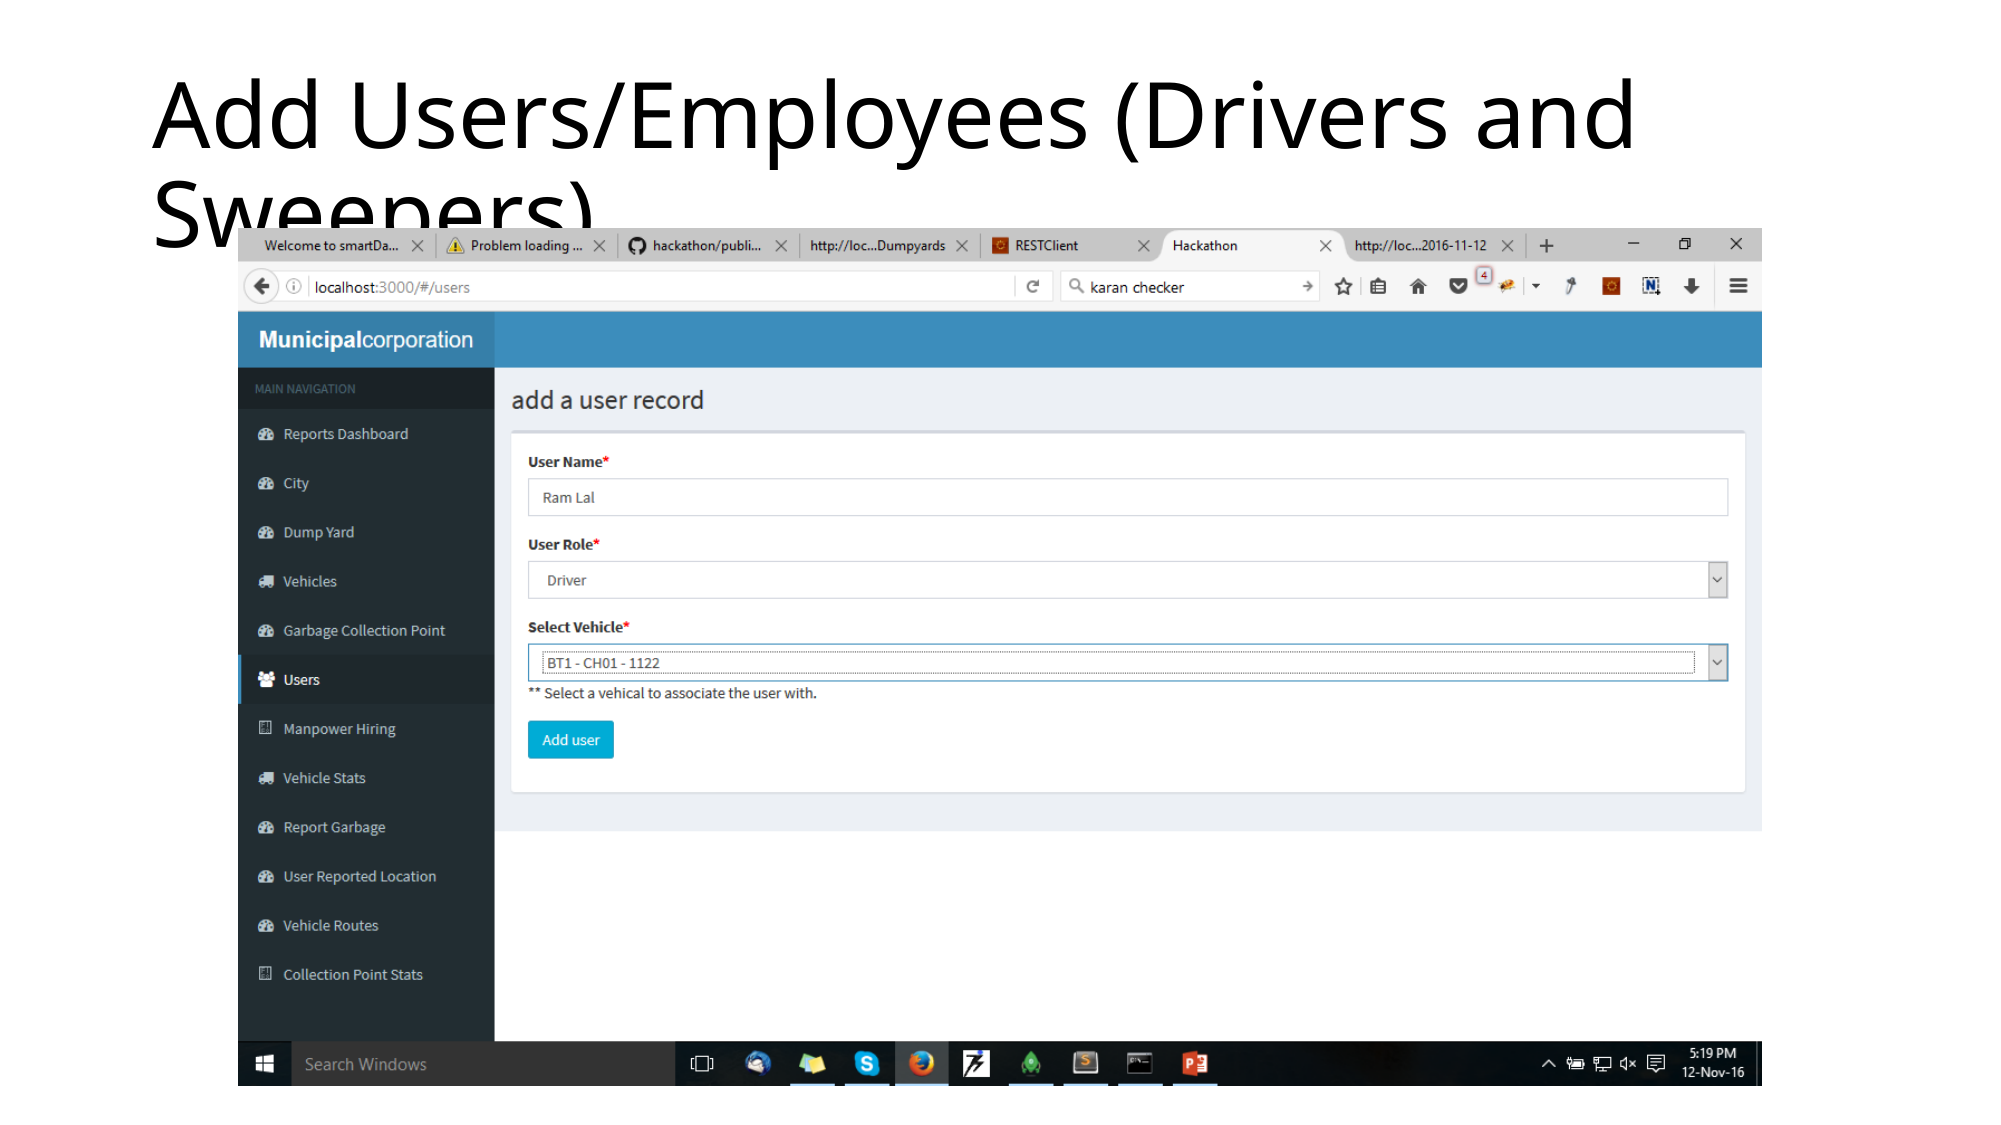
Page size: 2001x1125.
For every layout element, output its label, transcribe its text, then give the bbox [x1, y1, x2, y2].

title Add Users/Employees (Drivers and Sweepers) [137, 59, 1863, 278]
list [238, 228, 1762, 1086]
